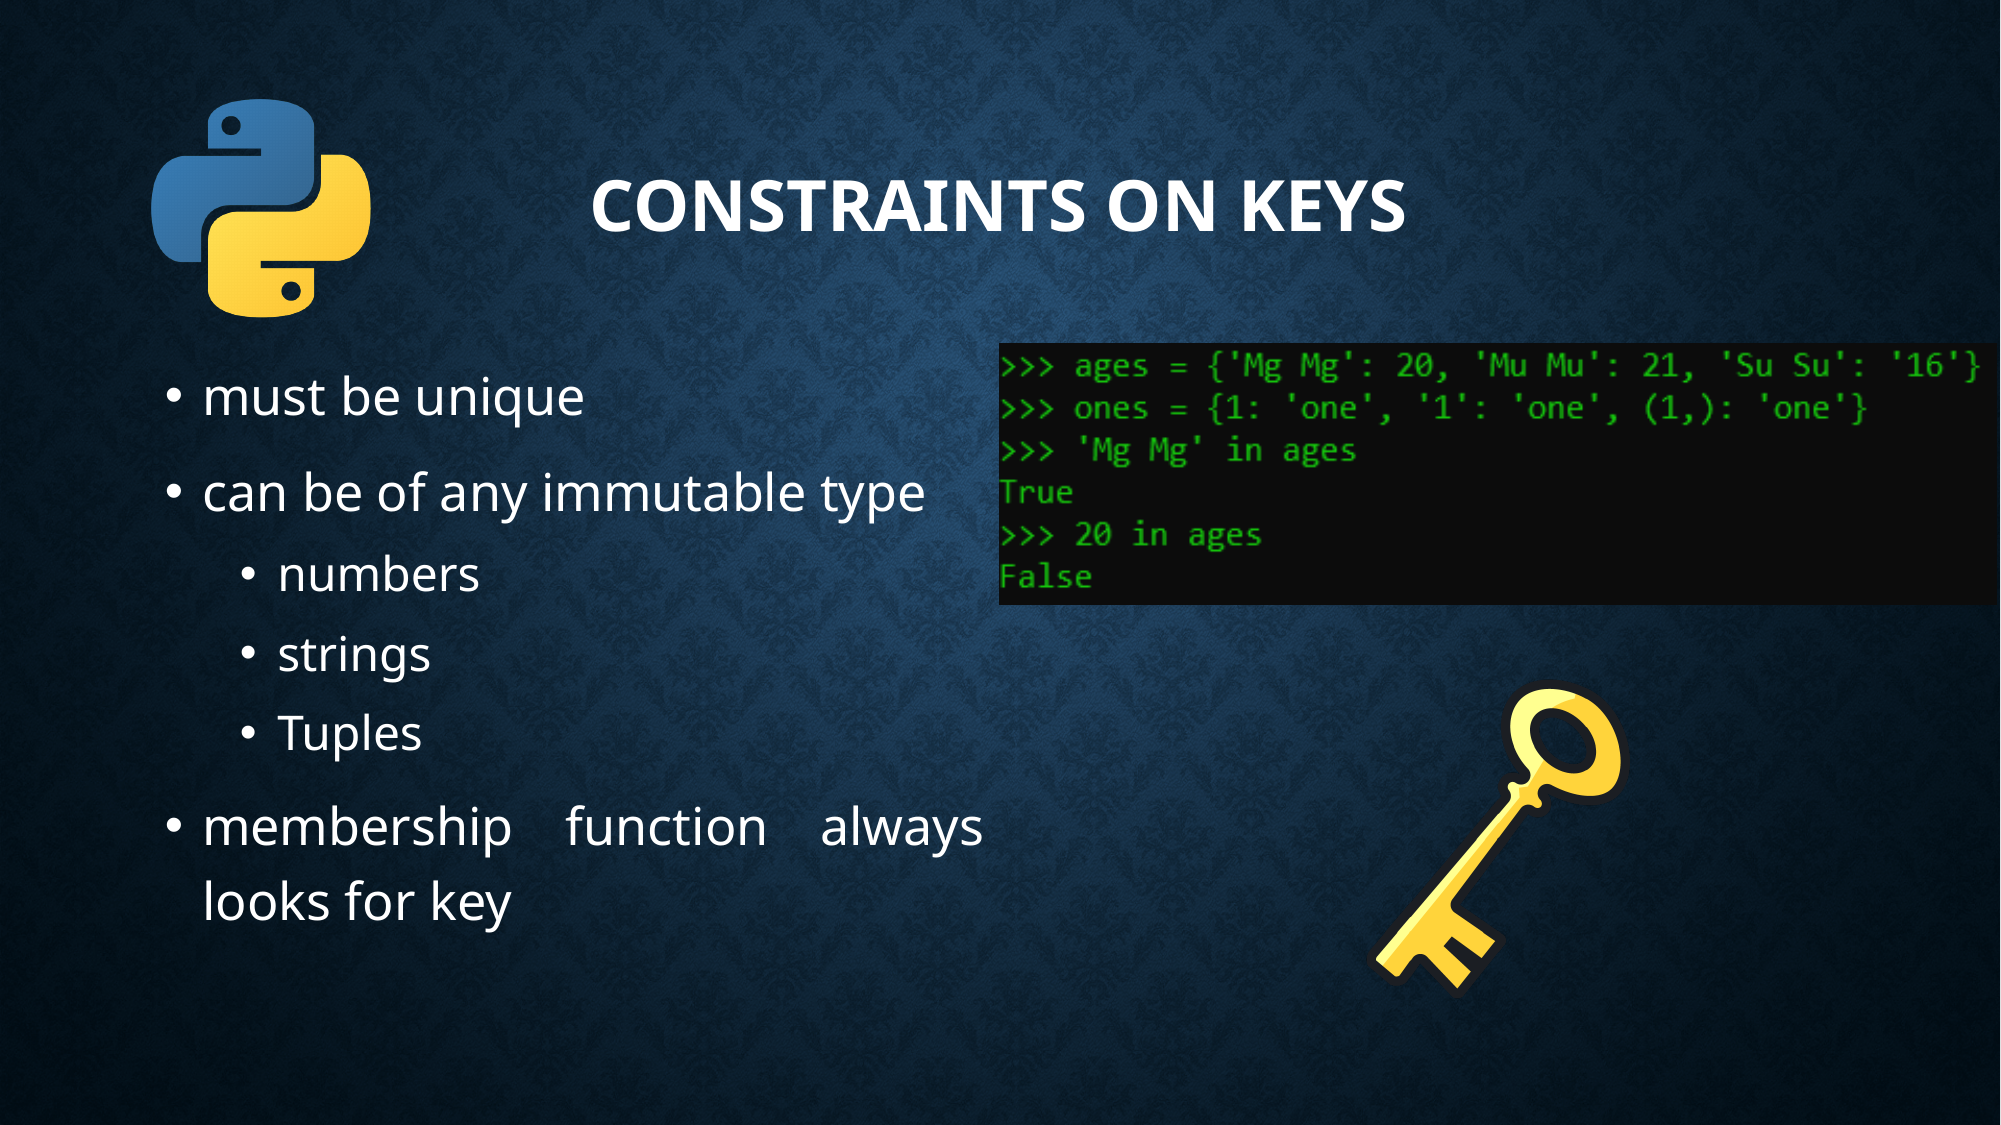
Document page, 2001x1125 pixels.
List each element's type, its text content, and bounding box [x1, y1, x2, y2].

picture [151, 99, 371, 318]
picture [1321, 653, 1674, 1026]
title Constraints on keys [371, 99, 1849, 318]
picture [998, 343, 1998, 605]
list must be unique can be of any immutable type numbers strings Tuples membership function always looks for key [149, 343, 1000, 950]
